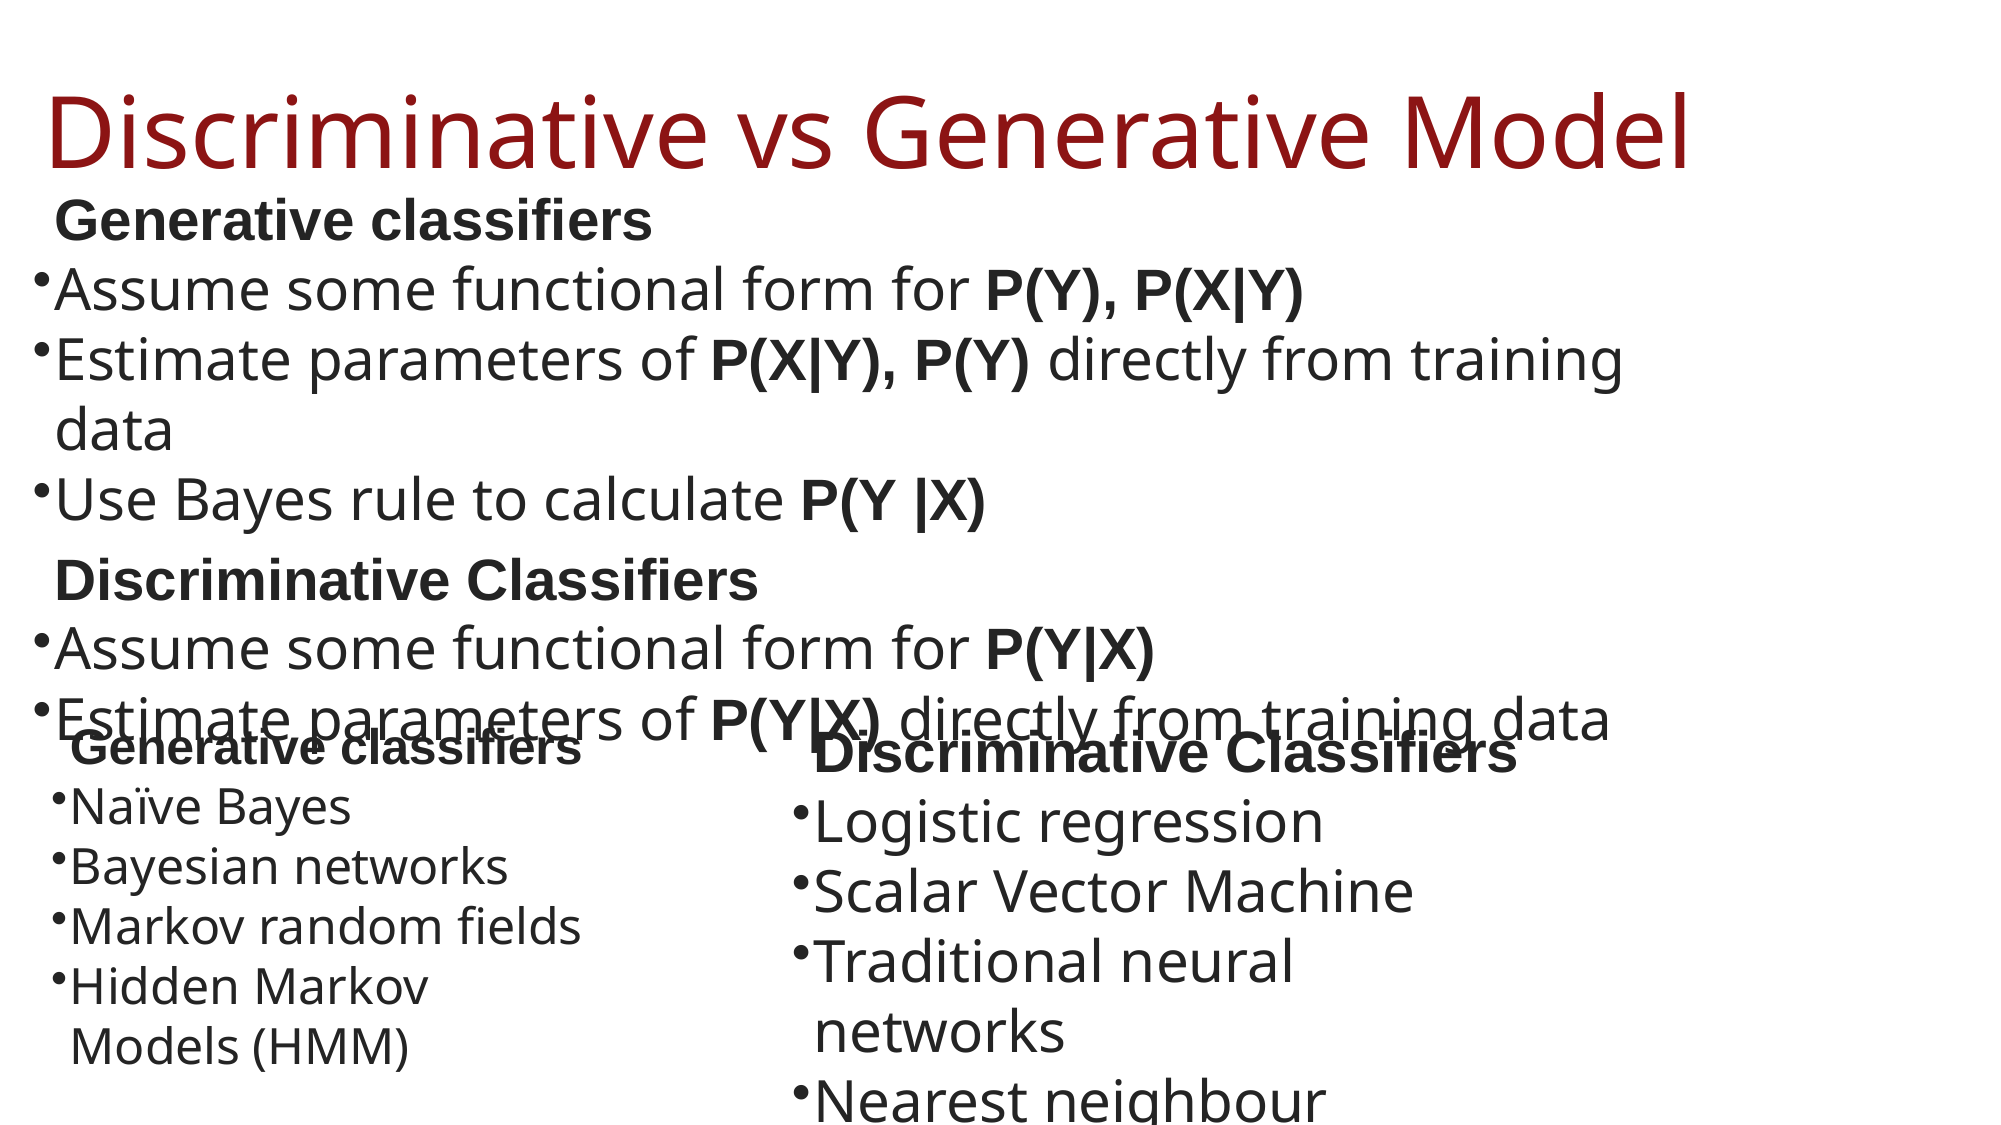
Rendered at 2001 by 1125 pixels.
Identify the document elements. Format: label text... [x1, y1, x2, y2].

text_box Generative classifiers Naïve Bayes Bayesian networks Markov random fields Hidden Markov Models (HMM) [50, 712, 589, 1075]
text_box Discriminative Classifiers Logistic regression Scalar Vector Machine Traditional neural networks Nearest neighbour [791, 712, 1526, 1125]
text_box Generative classifiers Assume some functional form for P(Y), P(X|Y) Estimate parameters of P(X|Y), P(Y) directly from training data Use Bayes rule to calculate P(Y |X) Discriminative Classifiers Assume some functional form for P(Y|X) Estimate parameters of P(Y|X) directly from training data [32, 179, 1668, 752]
title Discriminative vs Generative Model [41, 66, 1816, 257]
